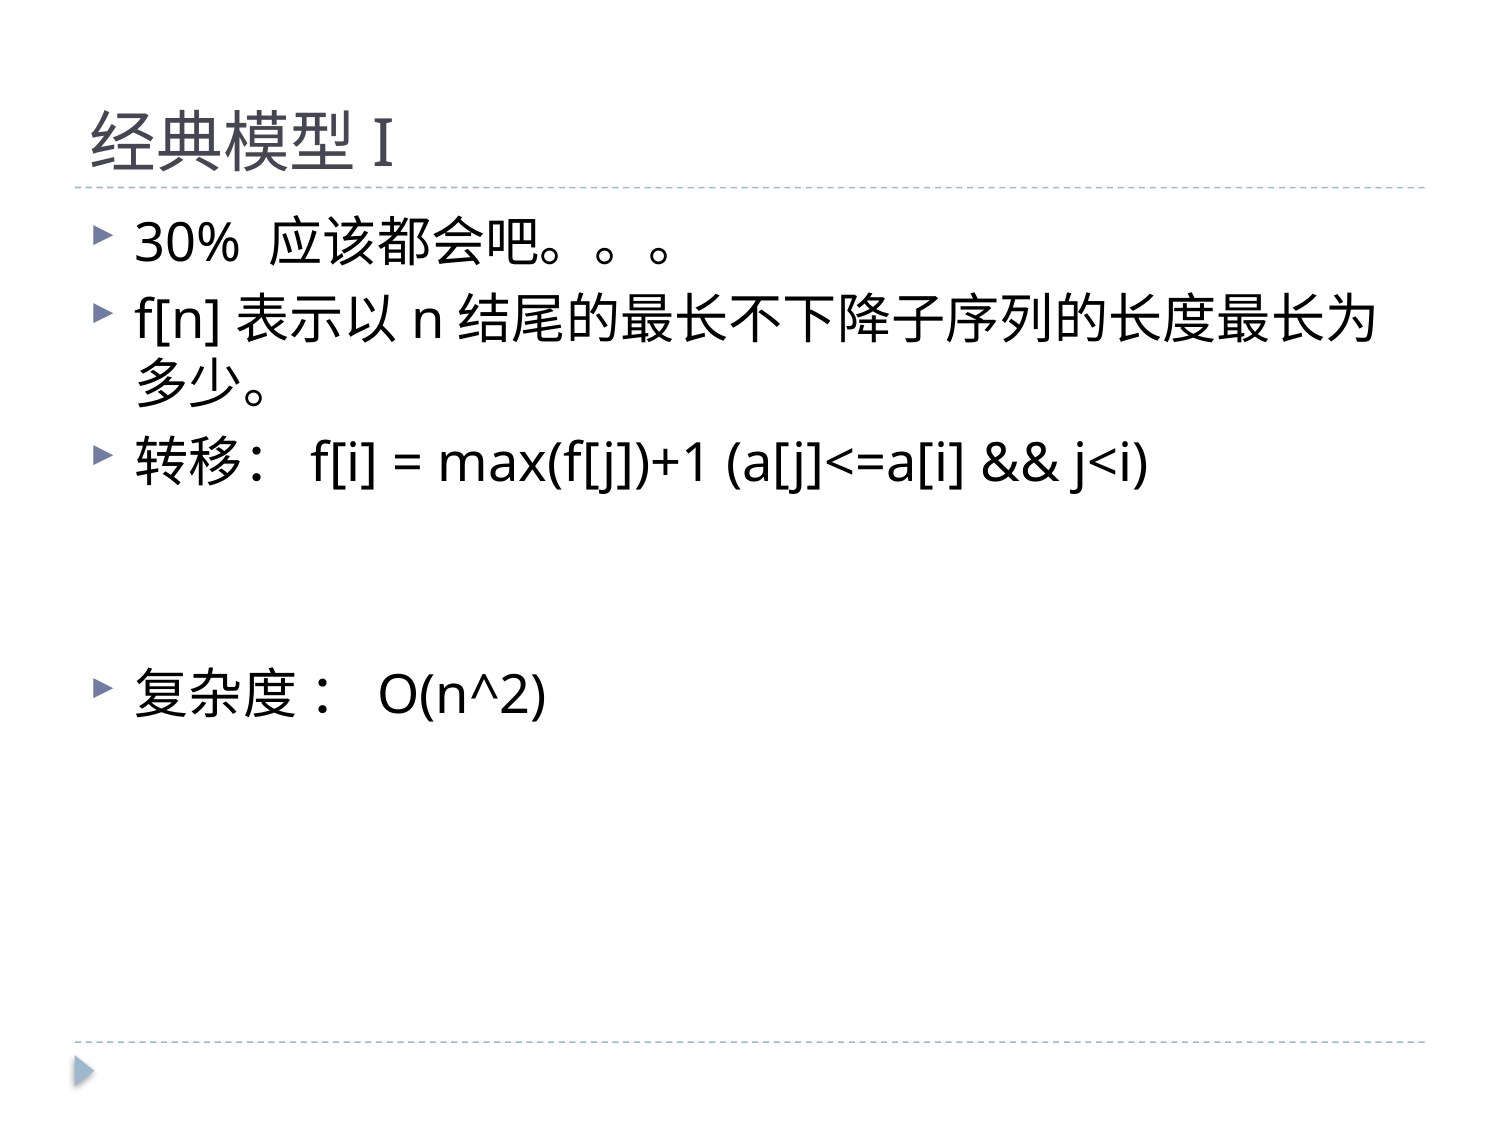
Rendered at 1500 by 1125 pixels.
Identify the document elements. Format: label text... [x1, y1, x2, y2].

title 经典模型I [75, 24, 1425, 188]
list 30% 应该都会吧。。。 f[n]表示以n结尾的最长不下降子序列的长度最长为多少。 转移：f[i] = max(f[j])+1 (a[j]<=a[i] && j<i) 复杂度 ：O(n^2) [75, 200, 1425, 1010]
